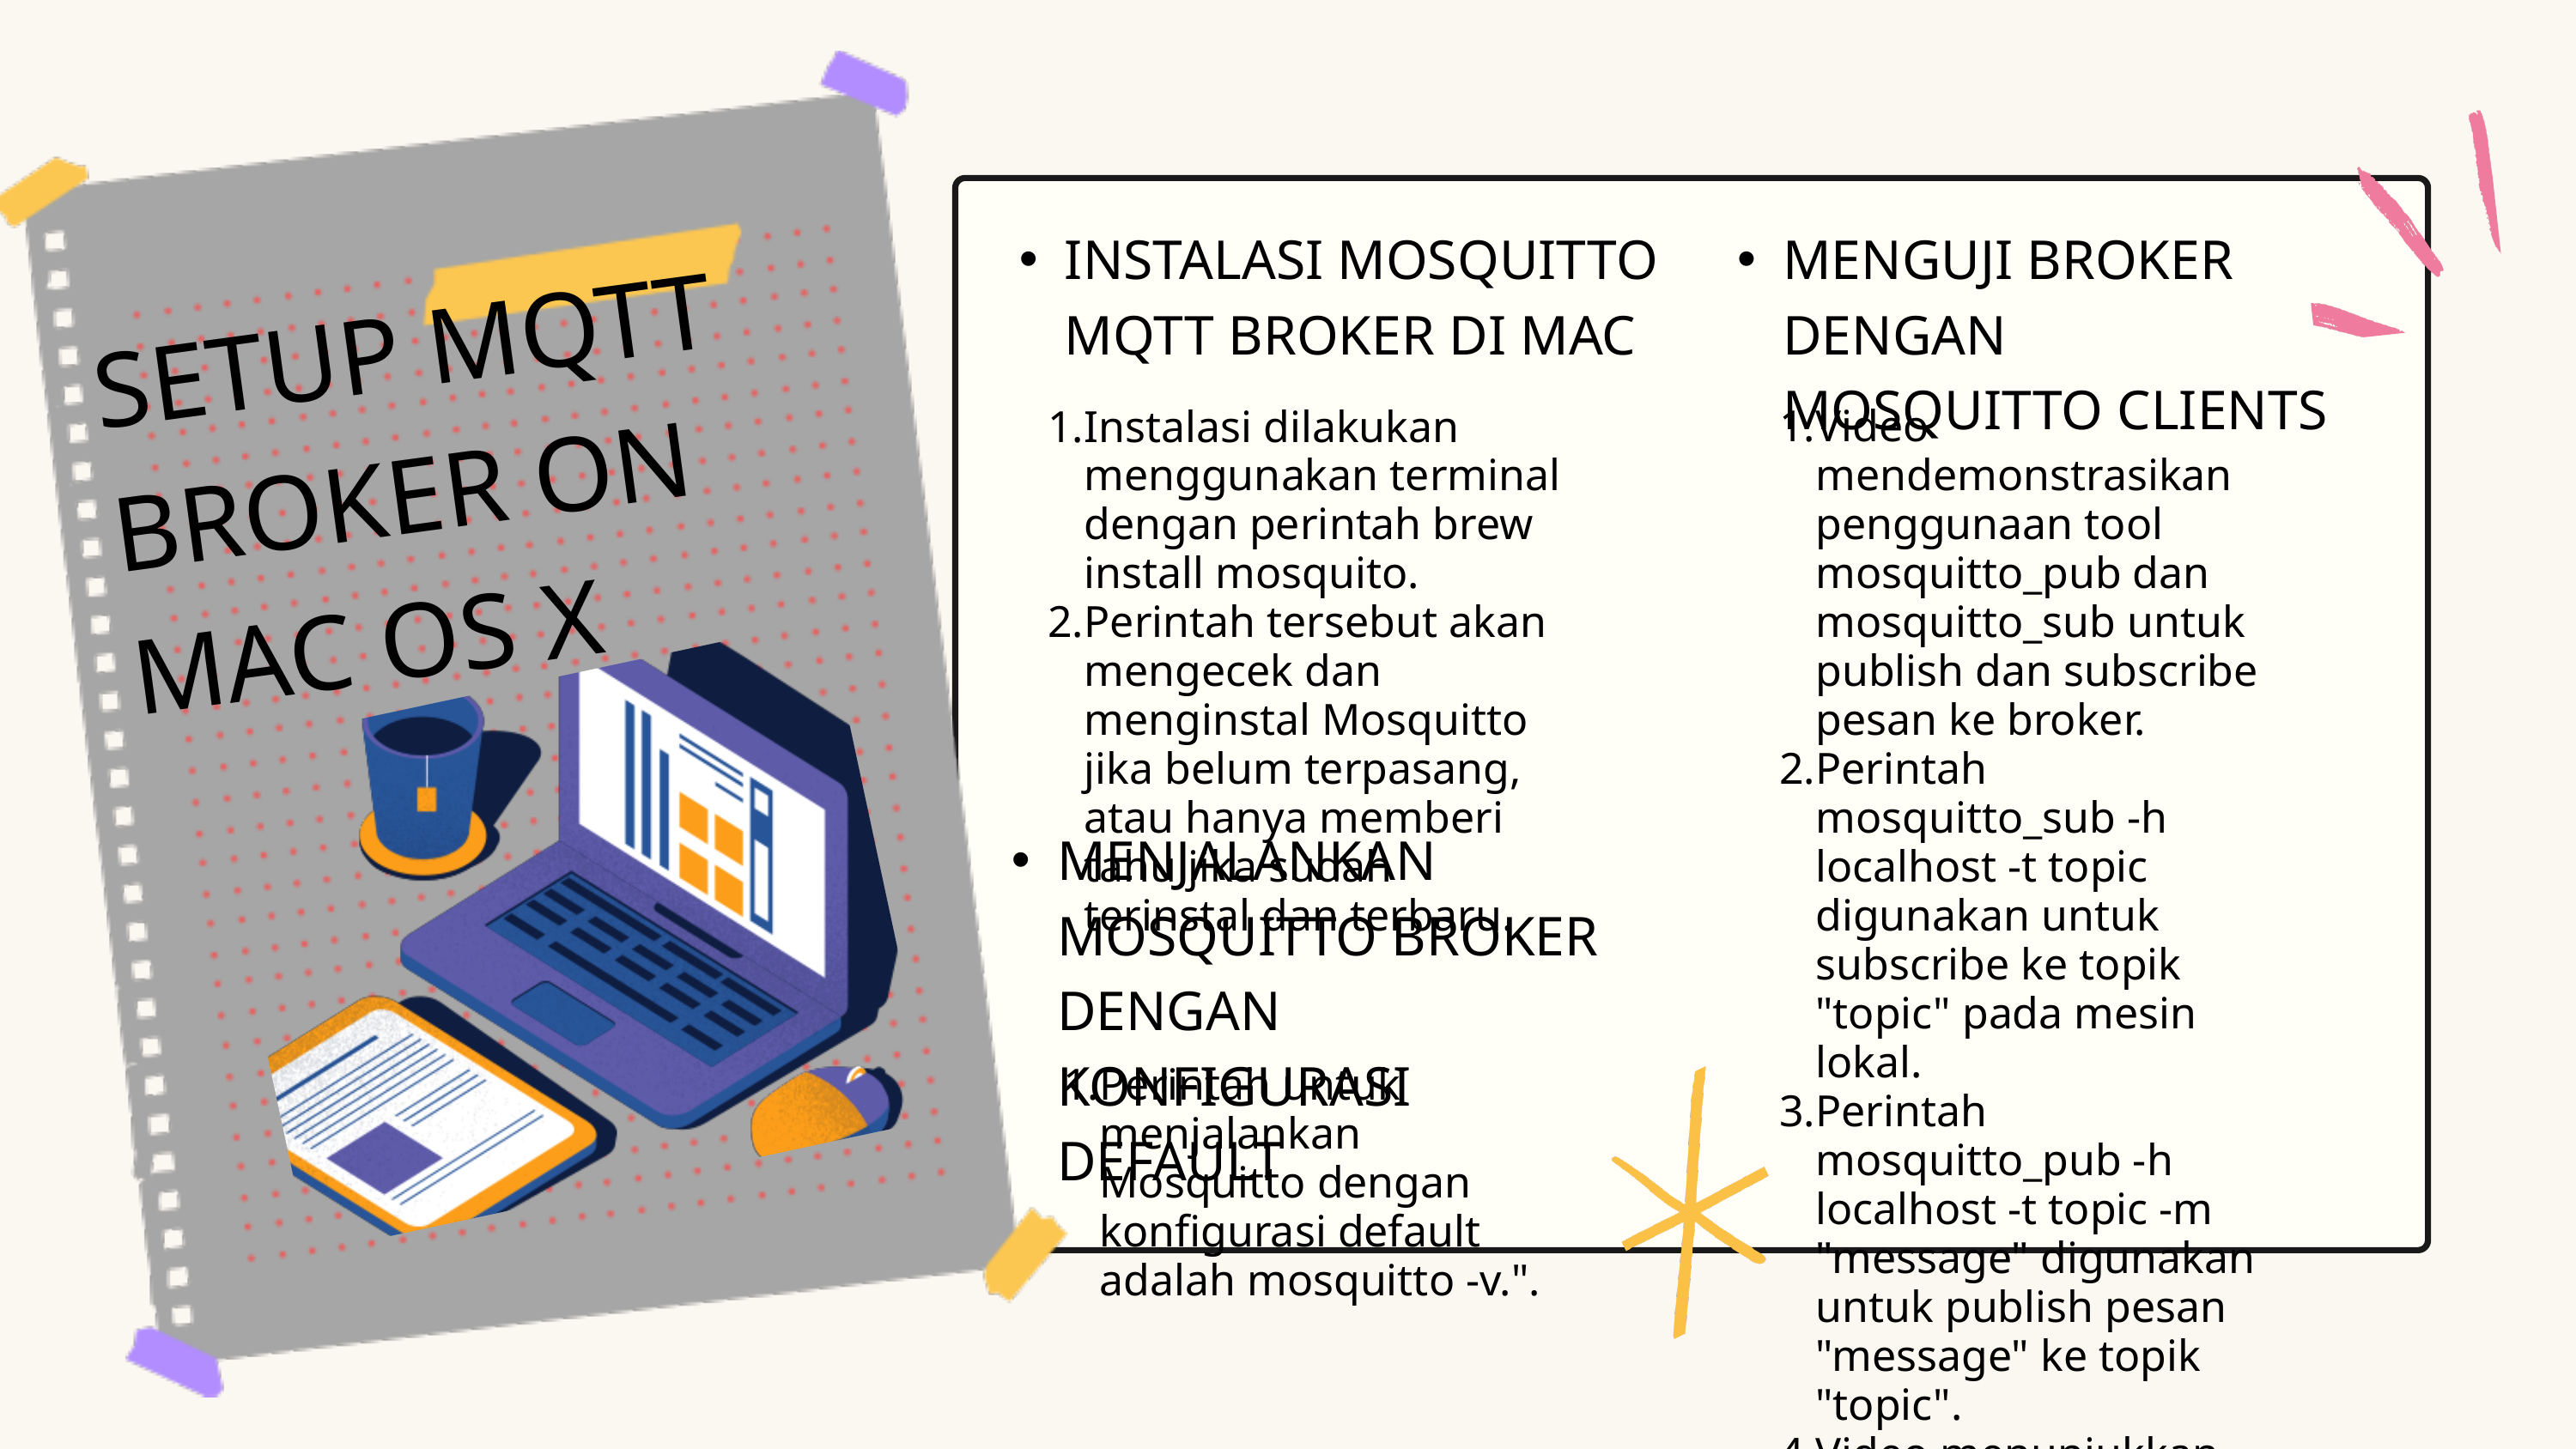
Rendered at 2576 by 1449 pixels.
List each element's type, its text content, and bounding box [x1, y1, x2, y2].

text_box [202, 619, 934, 1253]
text_box [1631, 1261, 1815, 1342]
text_box [0, 51, 1068, 1397]
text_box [951, 174, 2432, 1254]
text_box Video mendemonstrasikan penggunaan tool mosquitto_pub dan mosquitto_sub untuk publish dan subscribe pesan ke broker. Perintah mosquitto_sub -h localhost -t topic digunakan untuk subscribe ke topik "topic" pada mesin lokal. Perintah mosquitto_pub -h localhost -t topic -m "message" digunakan untuk publish pesan "message" ke topik "topic". Video menunjukkan bahwa kedua perintah tersebut menggunakan hostname "localhost" secara default. [1742, 1261, 2285, 1449]
text_box Perintah untuk menjalankan Mosquitto dengan konfigurasi default adalah mosquitto -v.". [1026, 1261, 1569, 1354]
text_box [2292, 109, 2509, 330]
text_box SETUP MQTT BROKER ON MAC OS X [82, 198, 946, 879]
